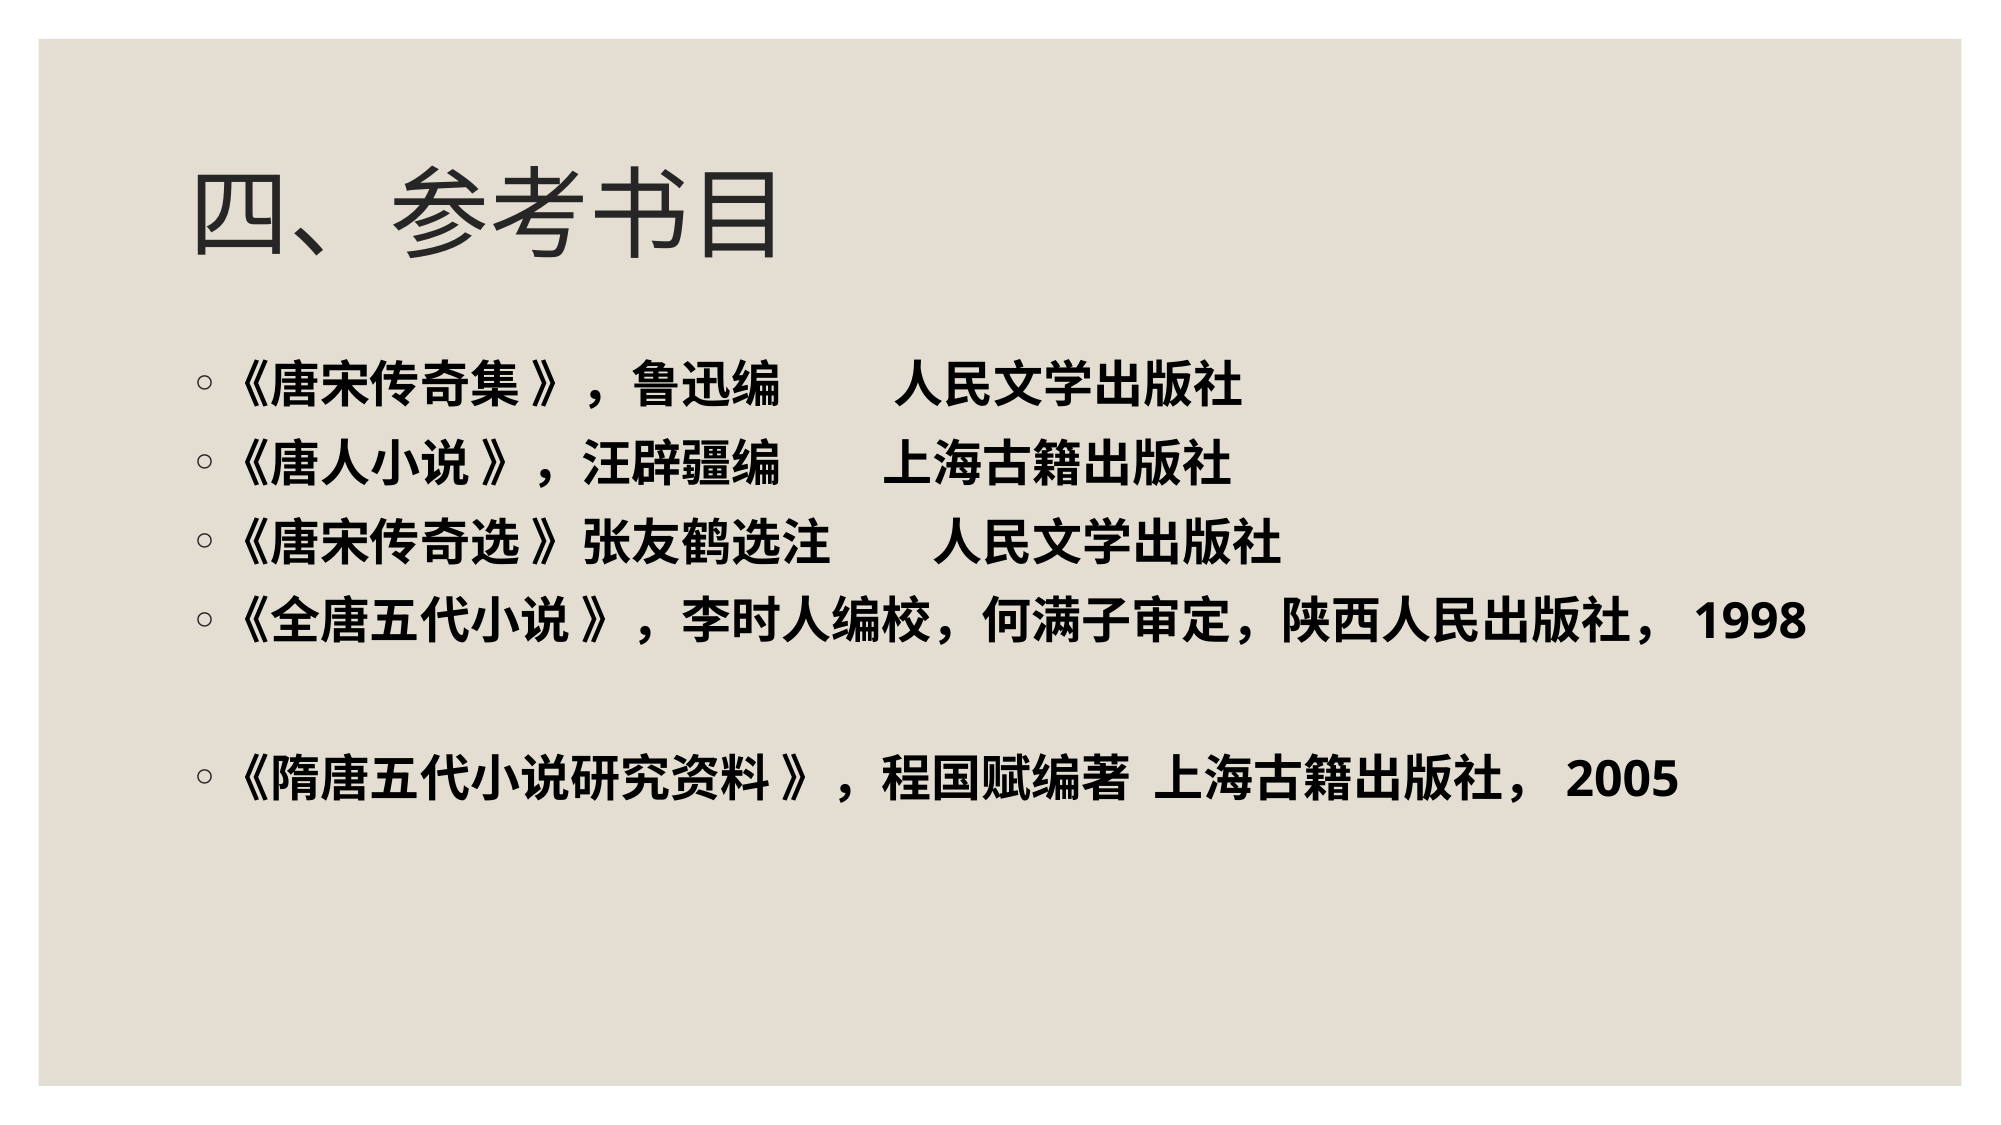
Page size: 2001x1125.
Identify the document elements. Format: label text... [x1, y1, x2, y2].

list 《唐宋传奇集 》，鲁迅编 人民文学出版社 《唐人小说 》，汪辟疆编 上海古籍出版社 《唐宋传奇选 》张友鹤选注 人民文学出版社 《全唐五代小说 》，李时人编校，何满子审定，陕西人民出版社，1998 《隋唐五代小说研究资料 》，程国赋编著 上海古籍出版社，2005 [174, 345, 1825, 990]
title 四、参考书目 [174, 105, 1825, 331]
